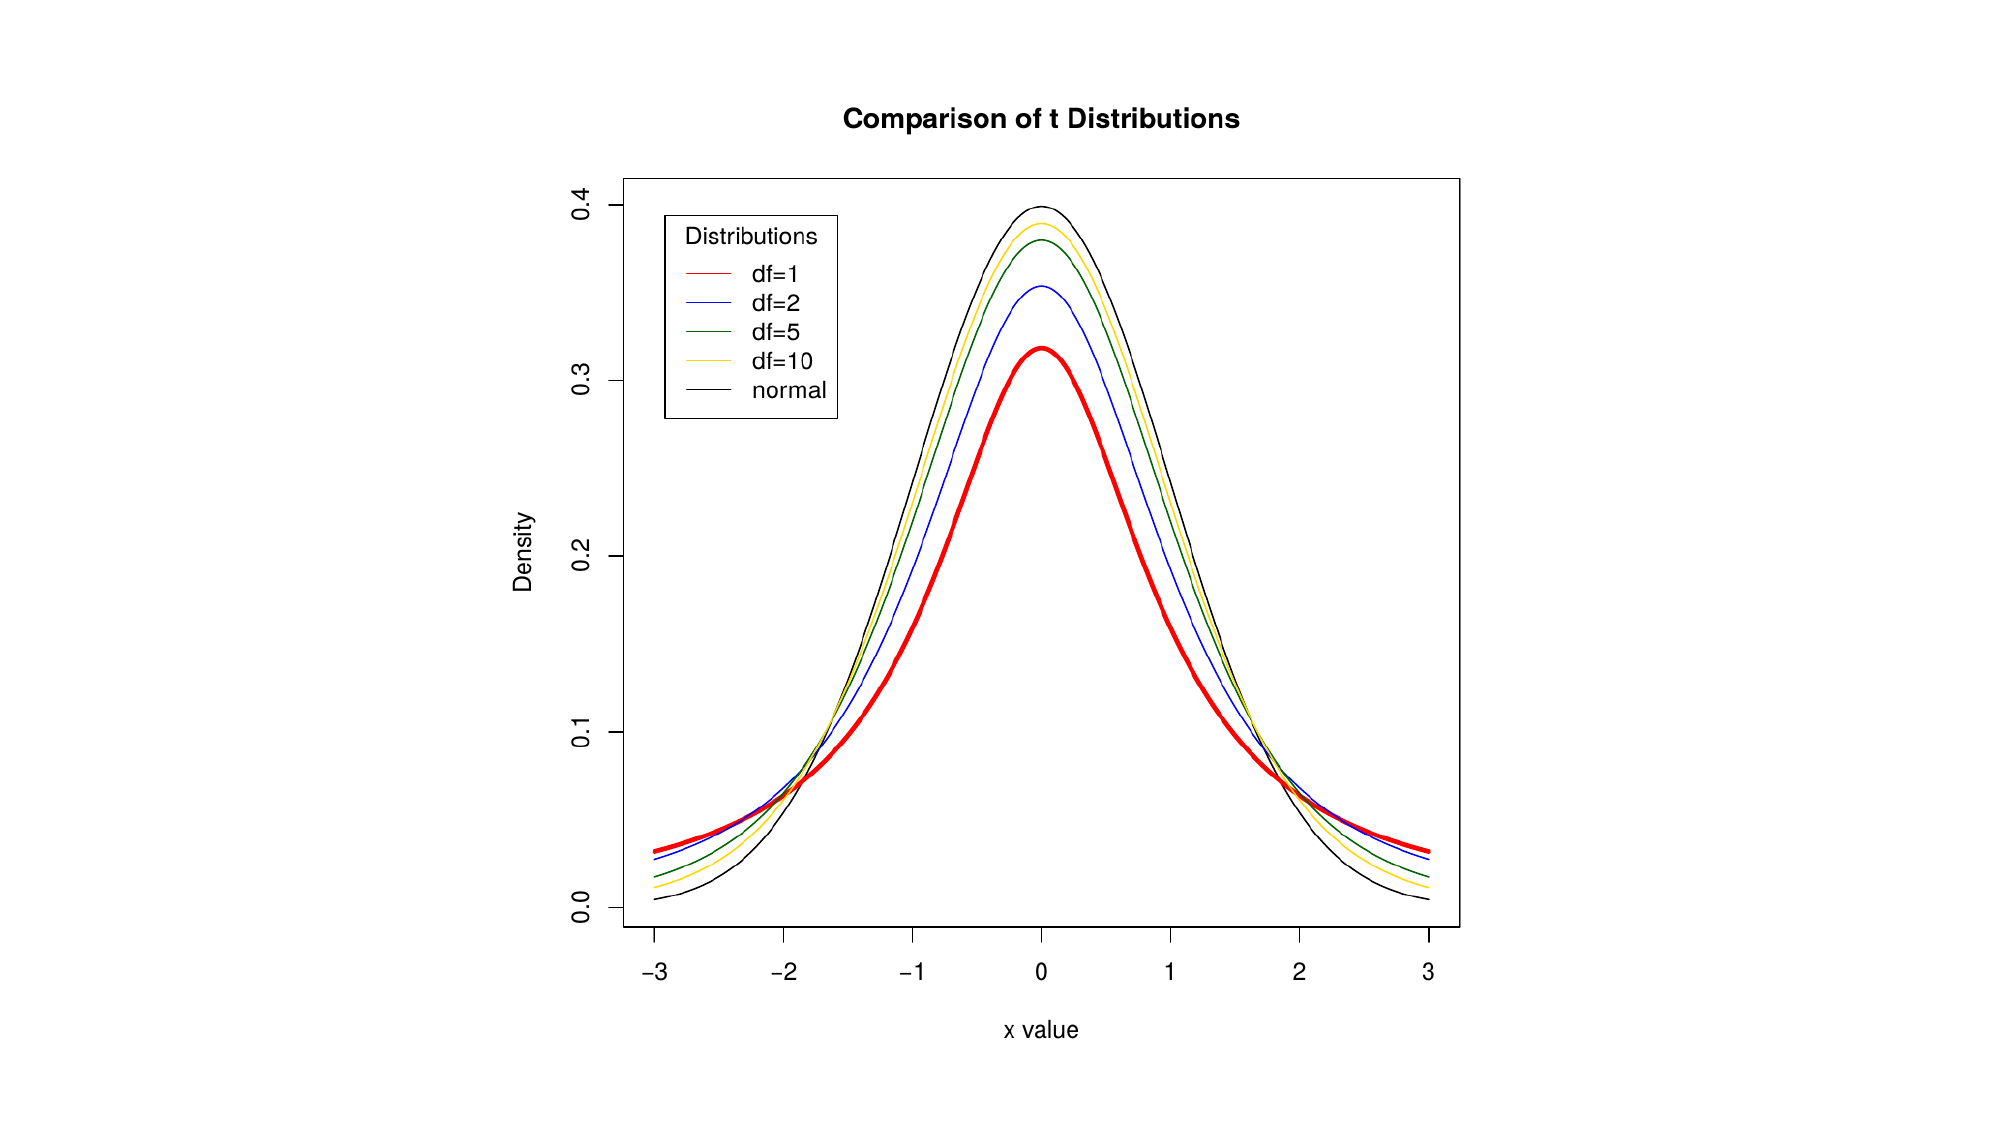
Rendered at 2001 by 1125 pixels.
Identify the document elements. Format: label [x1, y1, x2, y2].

list [504, 59, 1520, 1075]
